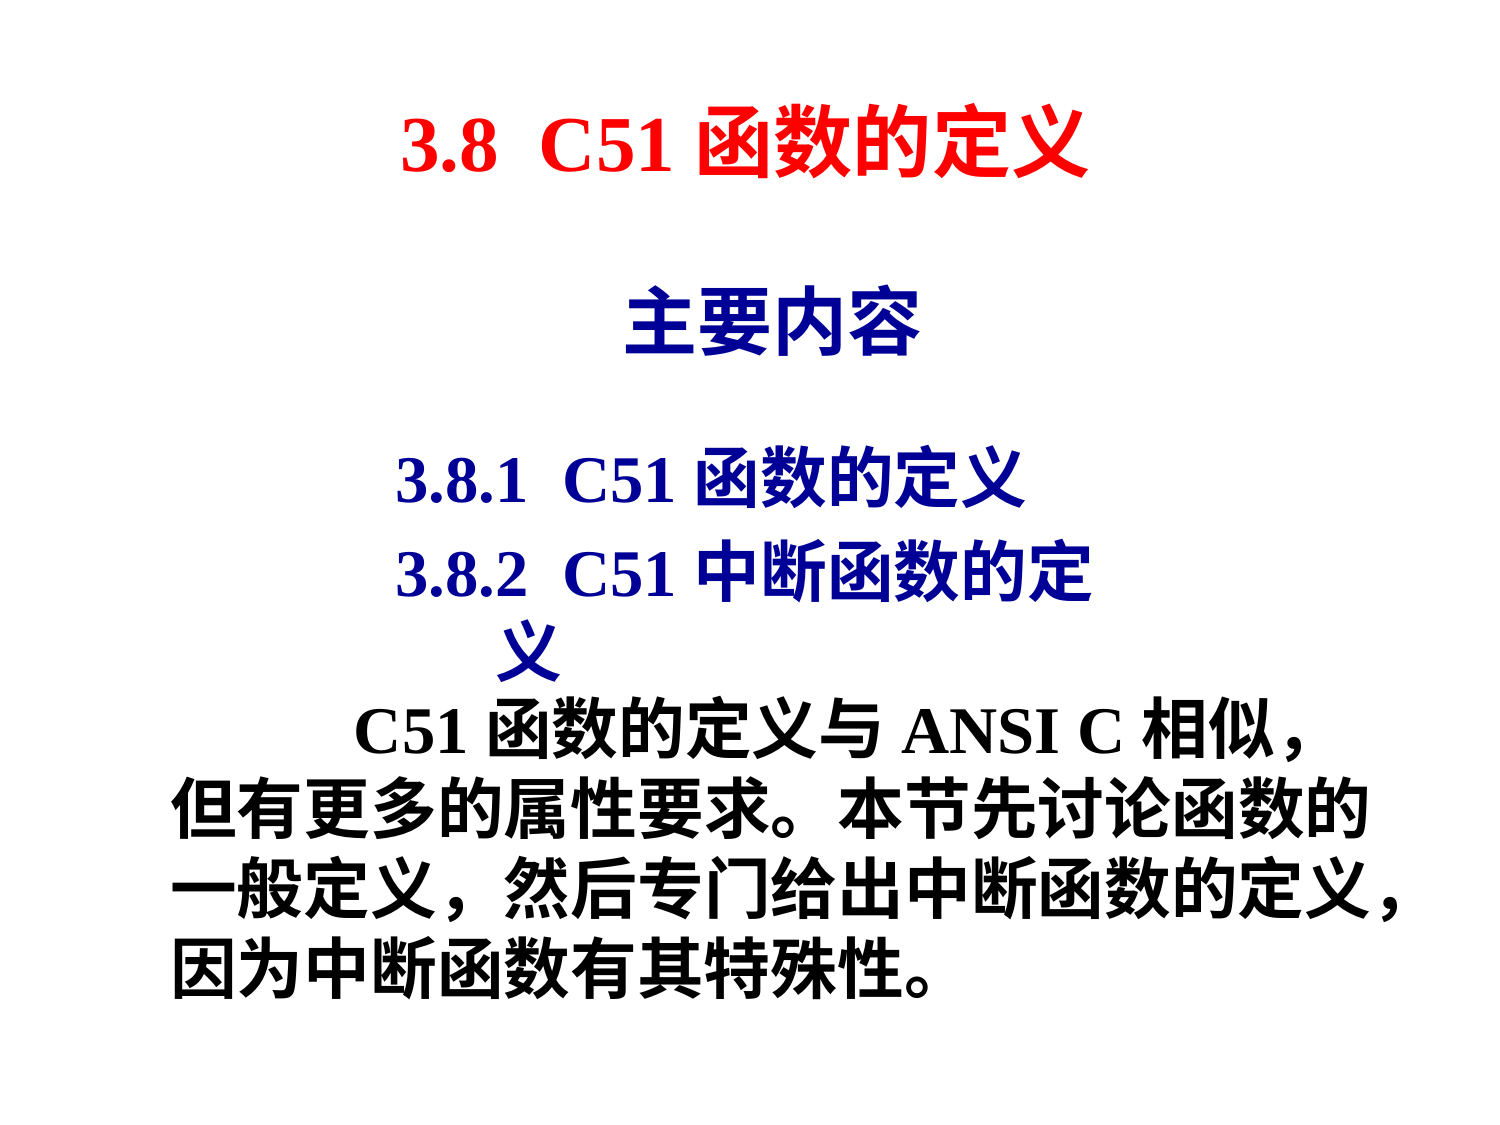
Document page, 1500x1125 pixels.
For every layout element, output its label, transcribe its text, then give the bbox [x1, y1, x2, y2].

title 3.8 C51函数的定义 [79, 66, 1412, 213]
list 主要内容 3.8.1 C51函数的定义 3.8.2 C51中断函数的定义 [379, 266, 1166, 645]
text_box C51函数的定义与ANSI C相似，但有更多的属性要求。本节先讨论函数的一般定义，然后专门给出中断函数的定义，因为中断函数有其特殊性。 [55, 679, 1406, 1058]
